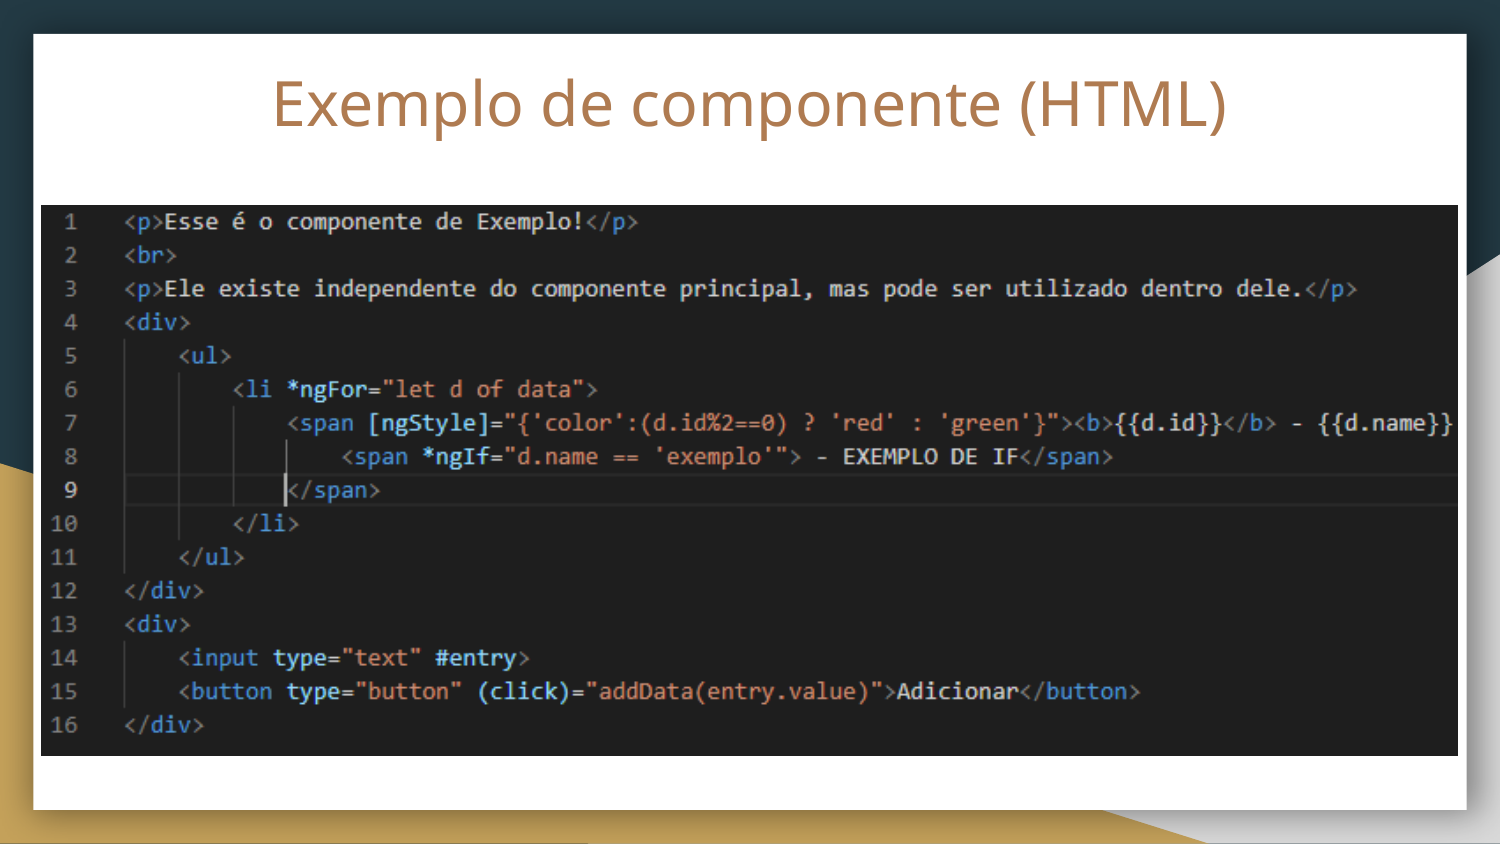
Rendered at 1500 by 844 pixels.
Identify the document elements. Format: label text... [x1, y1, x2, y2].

title Exemplo de componente (HTML) [134, 49, 1366, 204]
picture [40, 205, 1458, 756]
